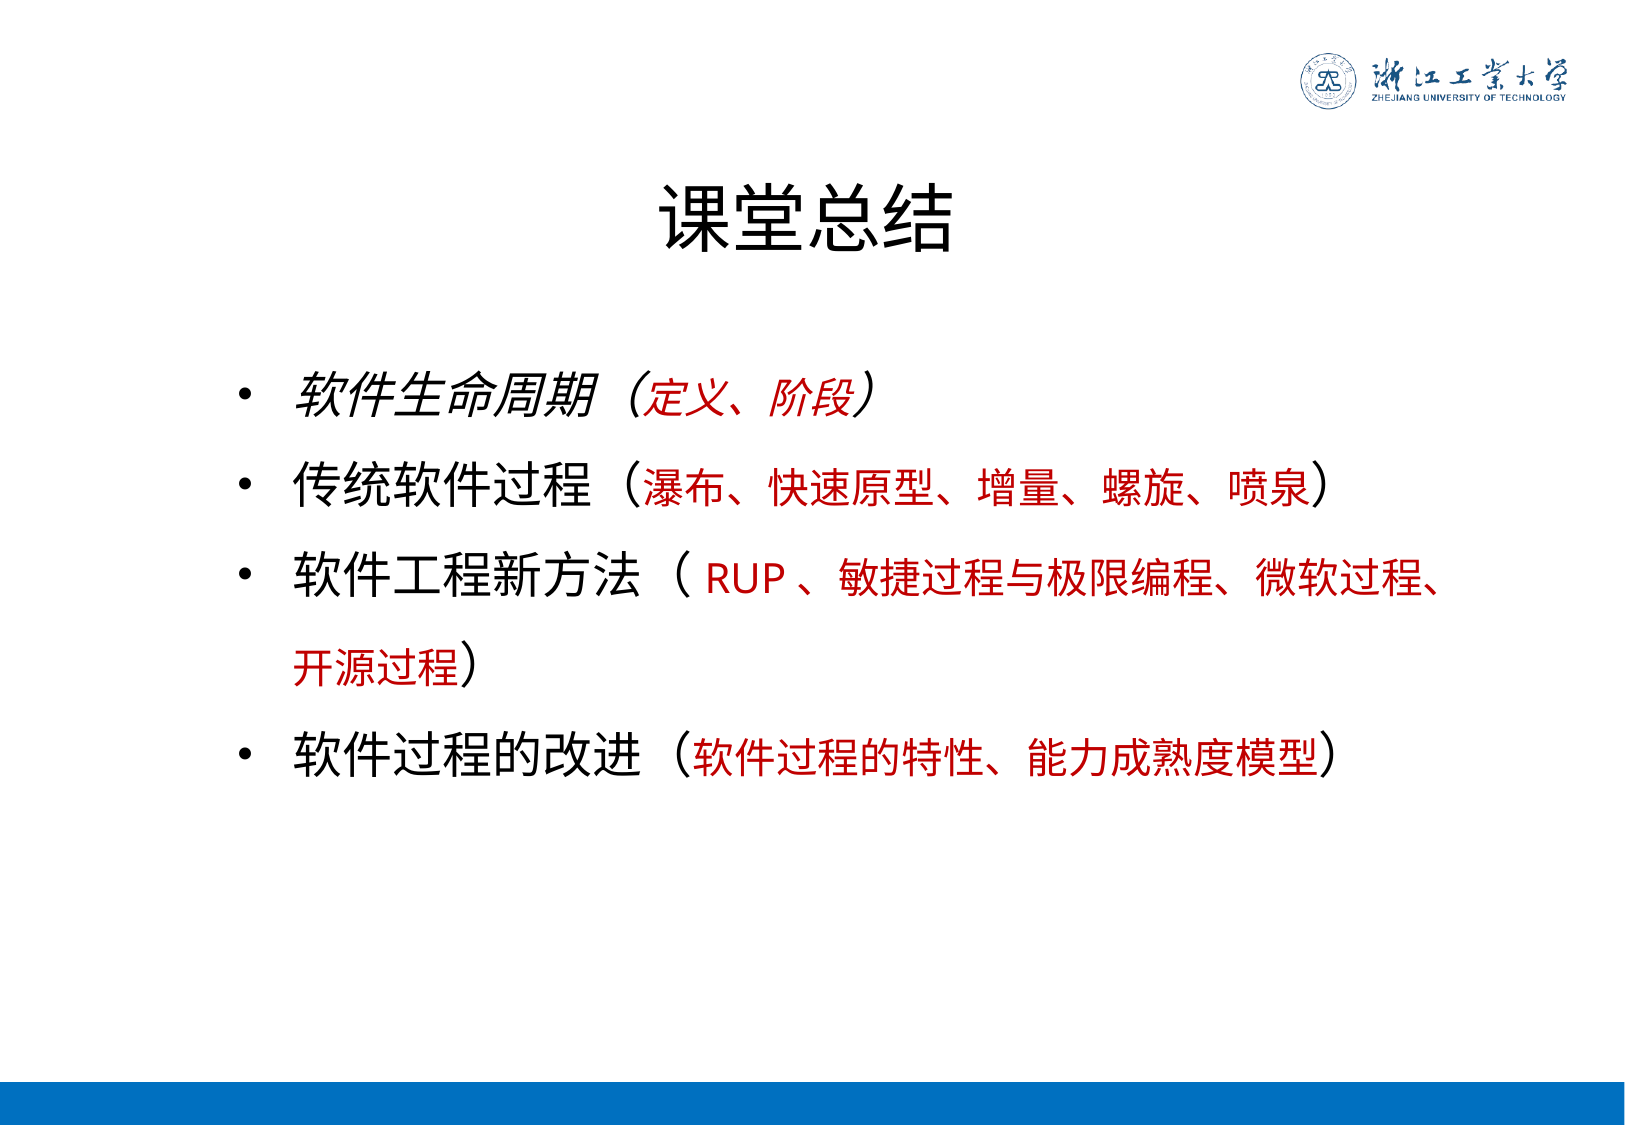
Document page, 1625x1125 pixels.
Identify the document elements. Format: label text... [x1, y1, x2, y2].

picture [1285, 36, 1579, 121]
text_box 软件生命周期（定义、阶段） 传统软件过程（瀑布、快速原型、增量、螺旋、喷泉） 软件工程新方法（RUP、敏捷过程与极限编程、微软过程、开源过程） 软件过程的改进（软件过程的特性、能力成熟度模型） [221, 326, 1450, 1037]
title 课堂总结 [149, 87, 1463, 300]
